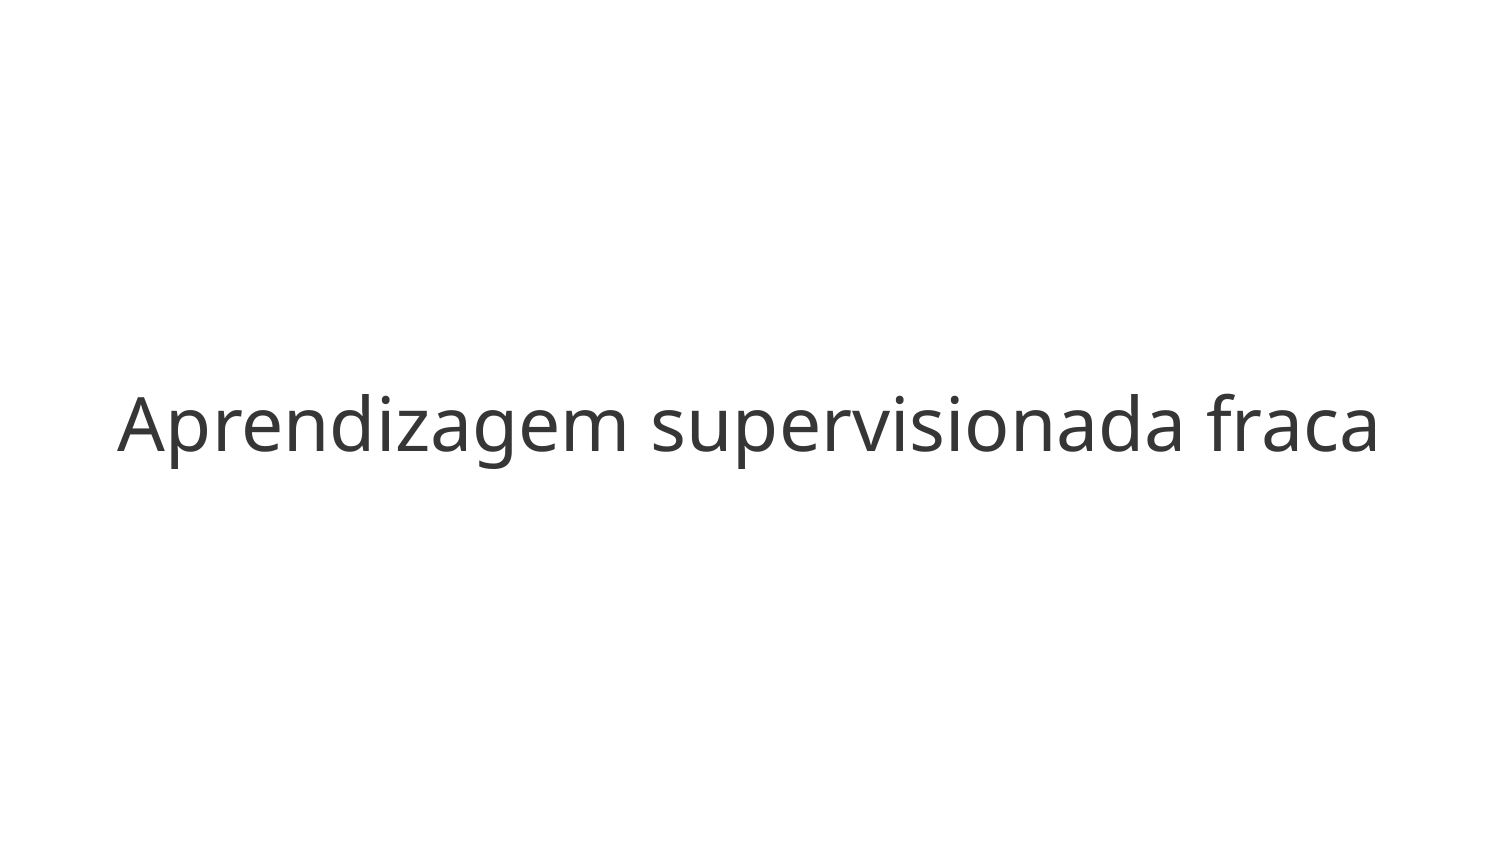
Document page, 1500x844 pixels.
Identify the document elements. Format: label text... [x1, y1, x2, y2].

title Aprendizagem supervisionada fraca [51, 352, 1449, 491]
